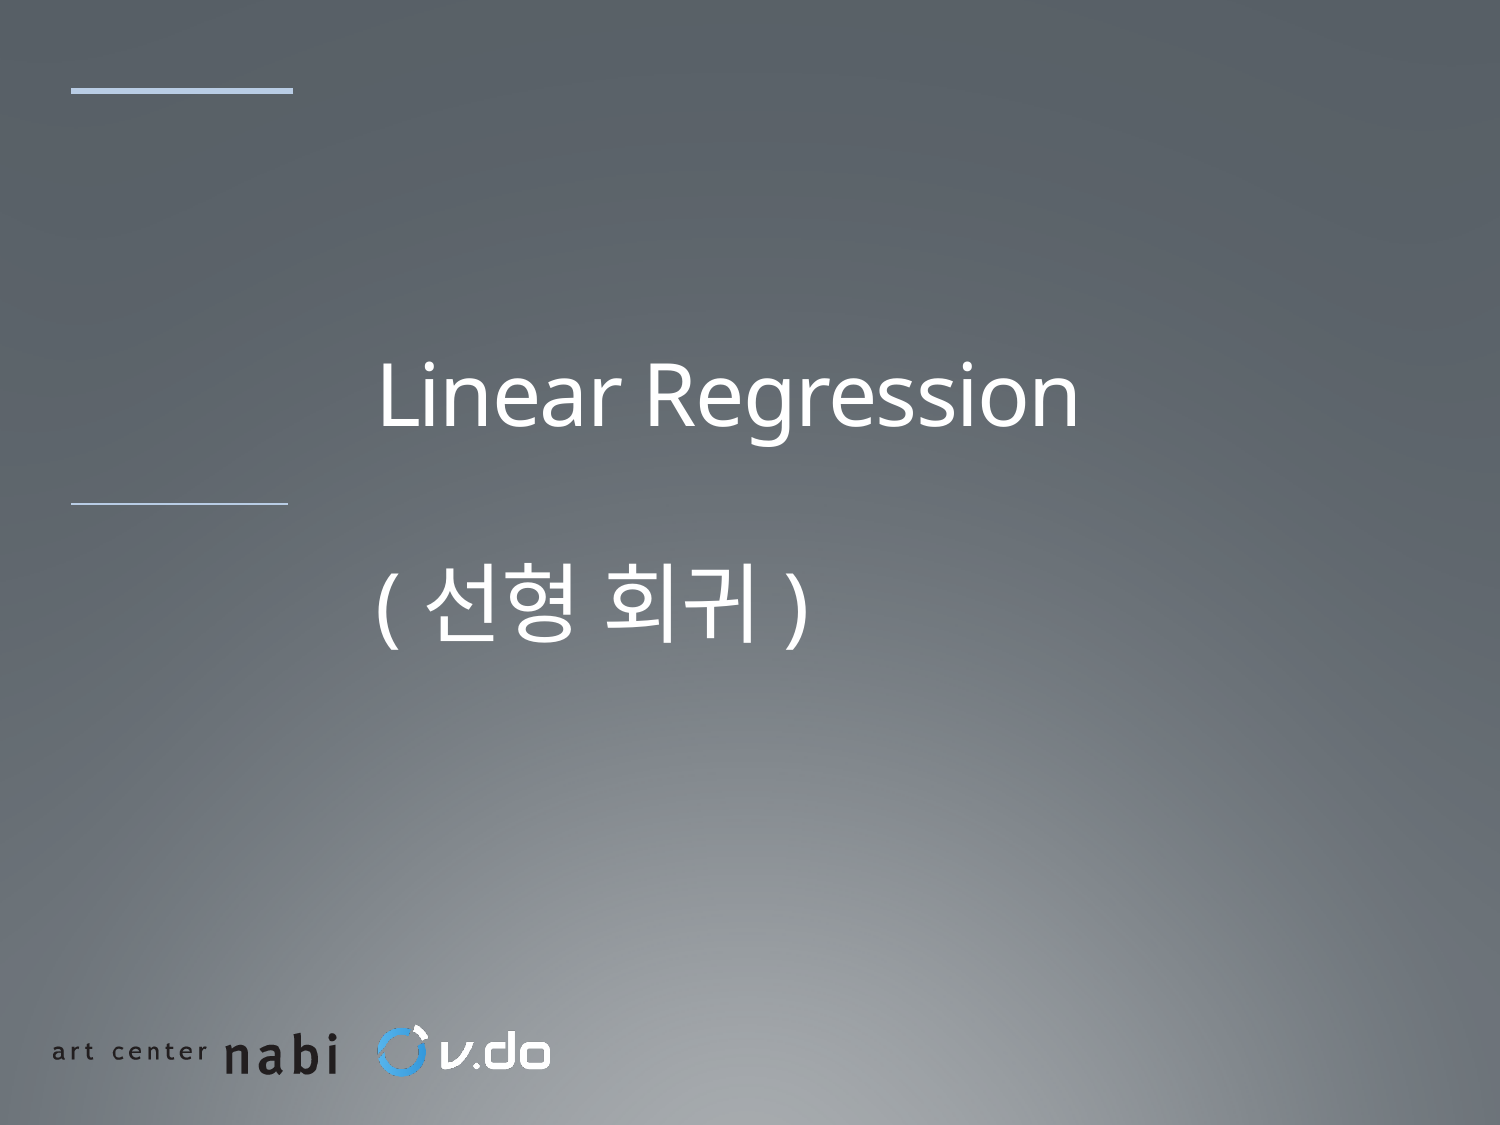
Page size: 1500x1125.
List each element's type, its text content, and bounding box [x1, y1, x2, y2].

text_box Linear Regression (선형 회귀) [360, 326, 1253, 667]
picture [0, 0, 1500, 1125]
